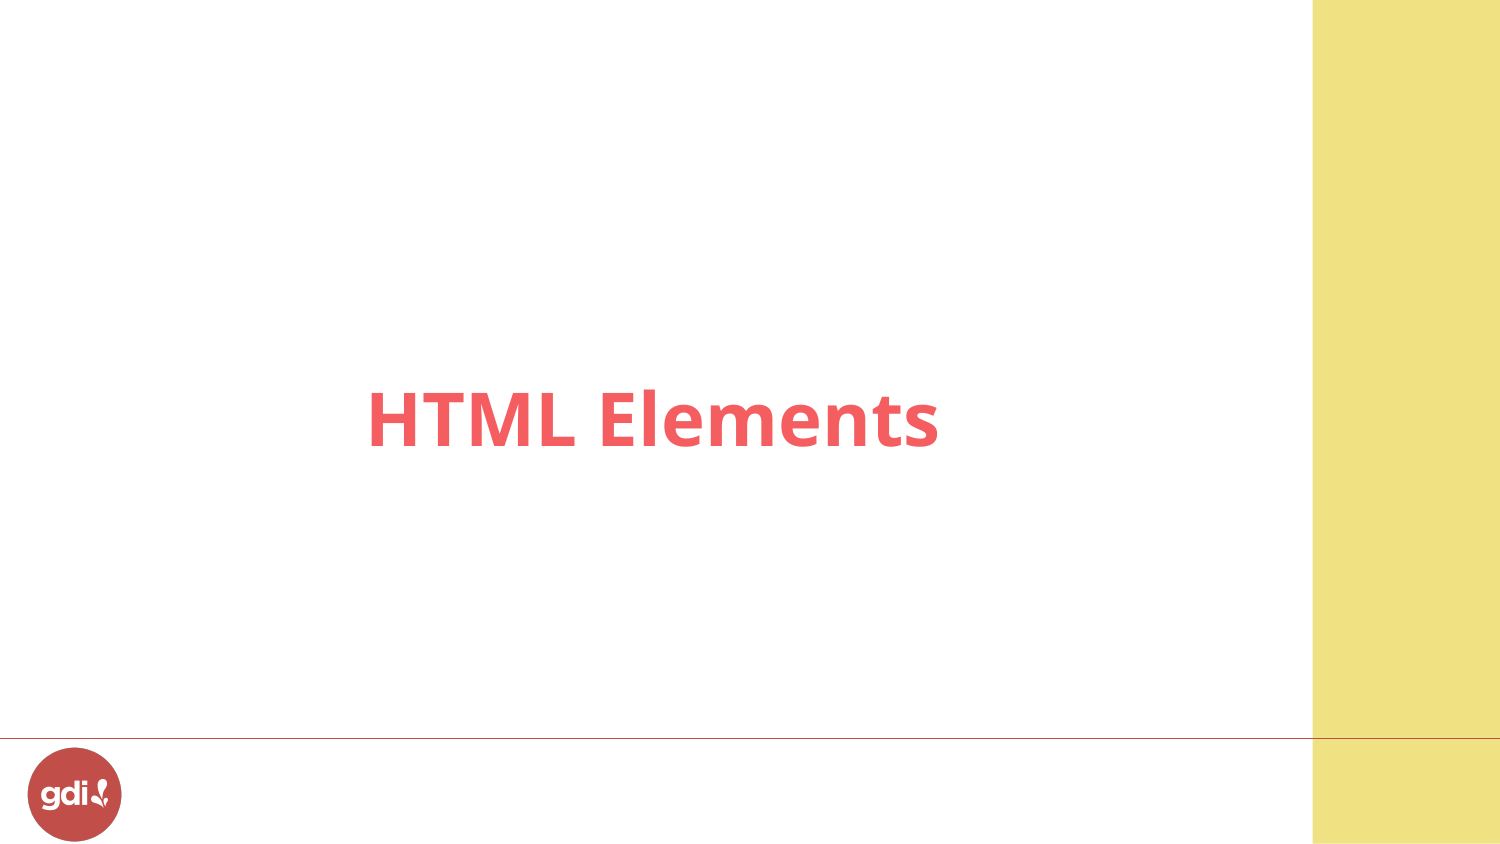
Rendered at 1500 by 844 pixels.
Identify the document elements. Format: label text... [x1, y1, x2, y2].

title HTML Elements [91, 375, 1217, 468]
picture [26, 746, 123, 843]
